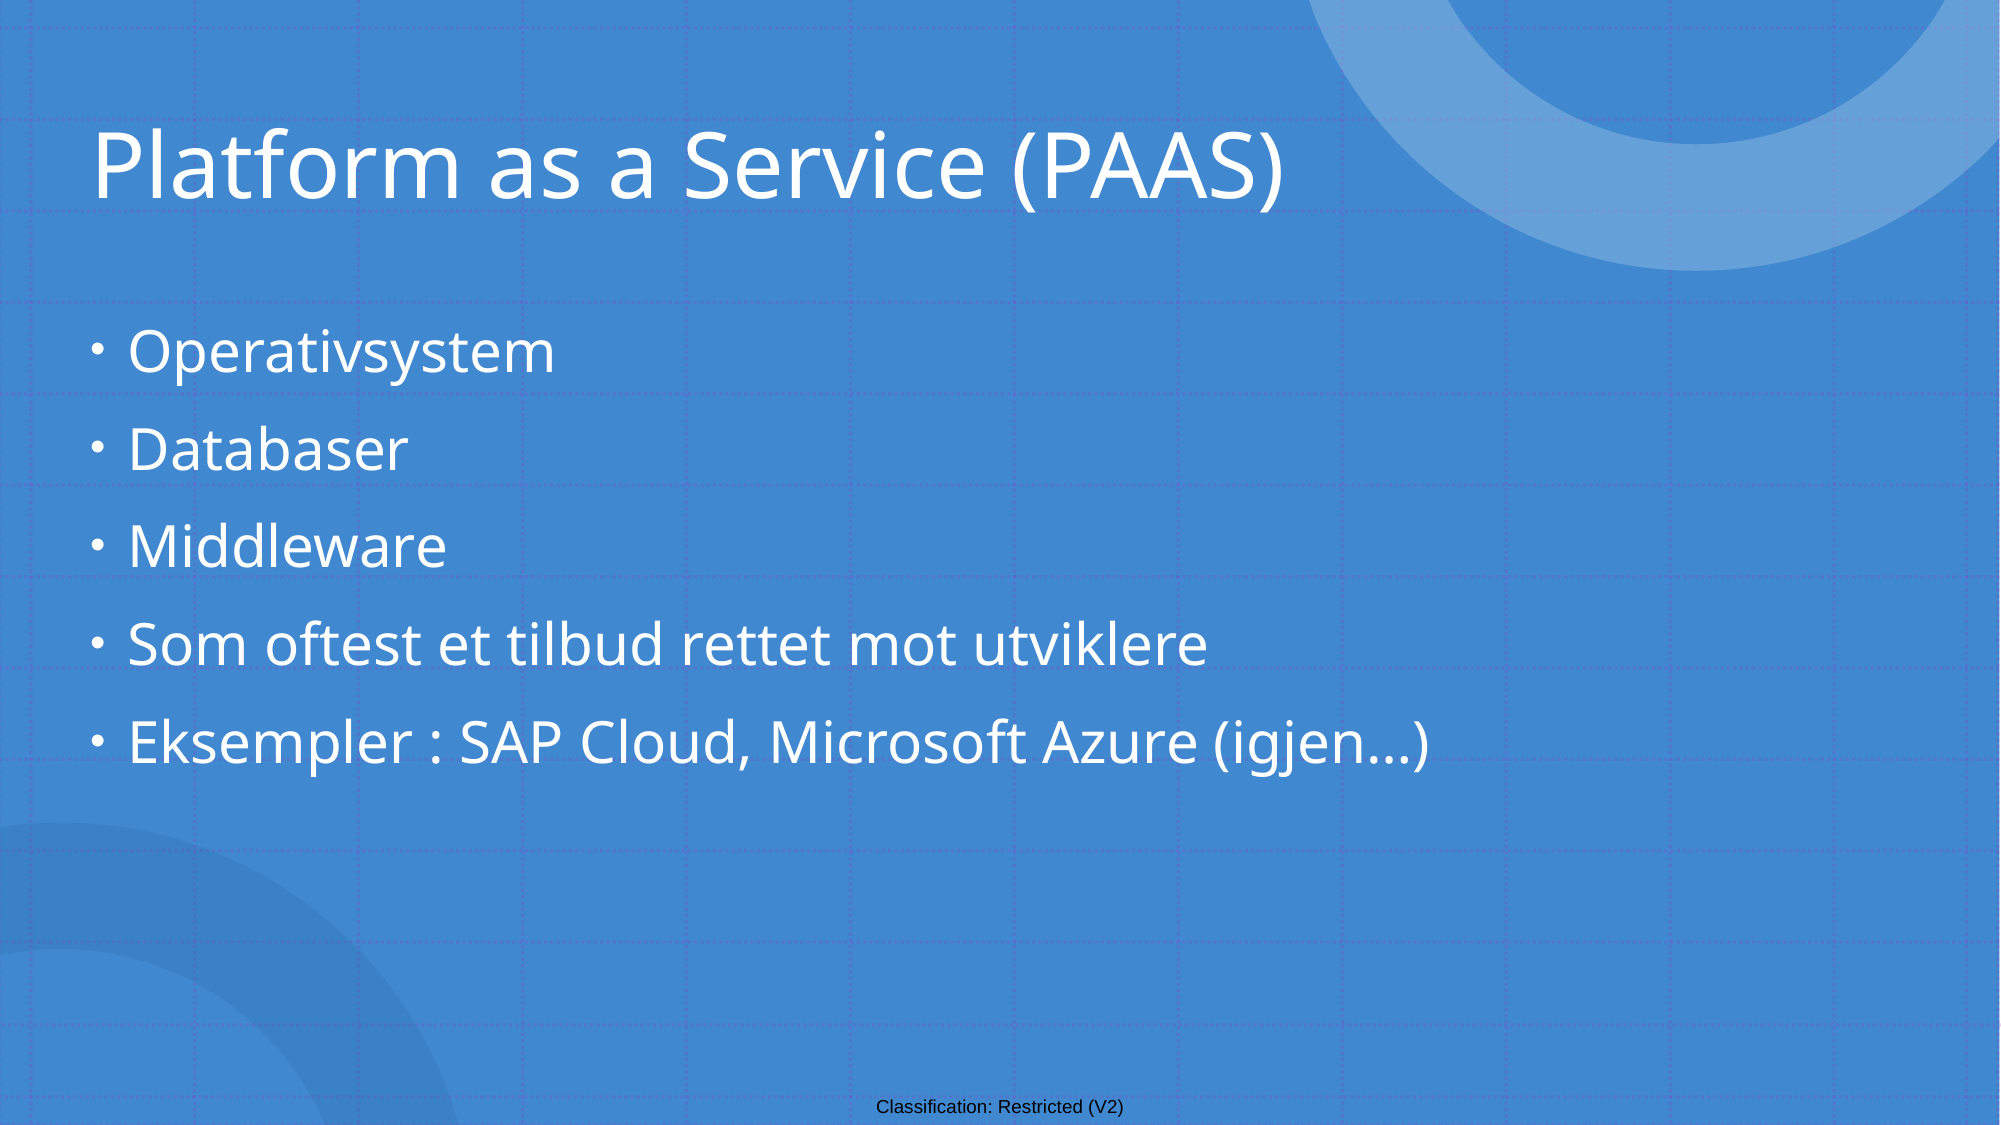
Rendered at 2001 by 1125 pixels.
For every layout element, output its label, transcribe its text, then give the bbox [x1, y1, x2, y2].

title Platform as a Service (PAAS) [75, 59, 1834, 278]
list Operativsystem Databaser Middleware Som oftest et tilbud rettet mot utviklere Eksempler : SAP Cloud, Microsoft Azure (igjen…) [75, 299, 1834, 1014]
